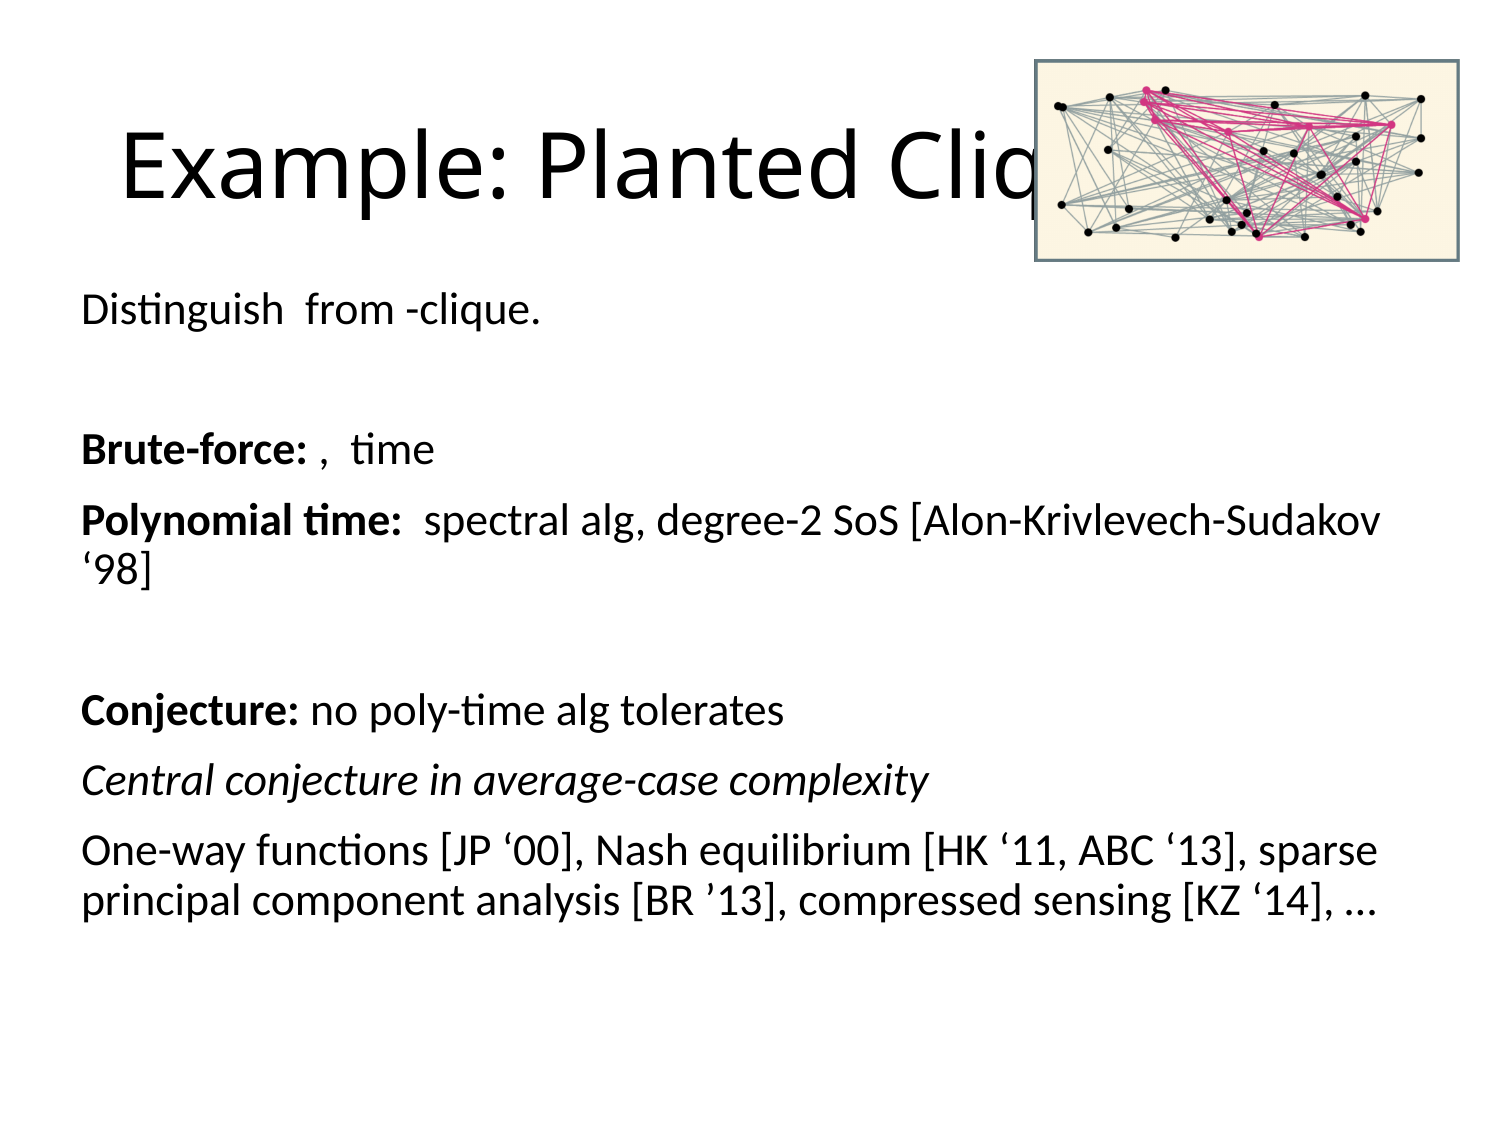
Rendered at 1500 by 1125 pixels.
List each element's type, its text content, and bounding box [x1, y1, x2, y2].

title Example: Planted Clique [103, 59, 1397, 278]
picture [1034, 59, 1460, 262]
